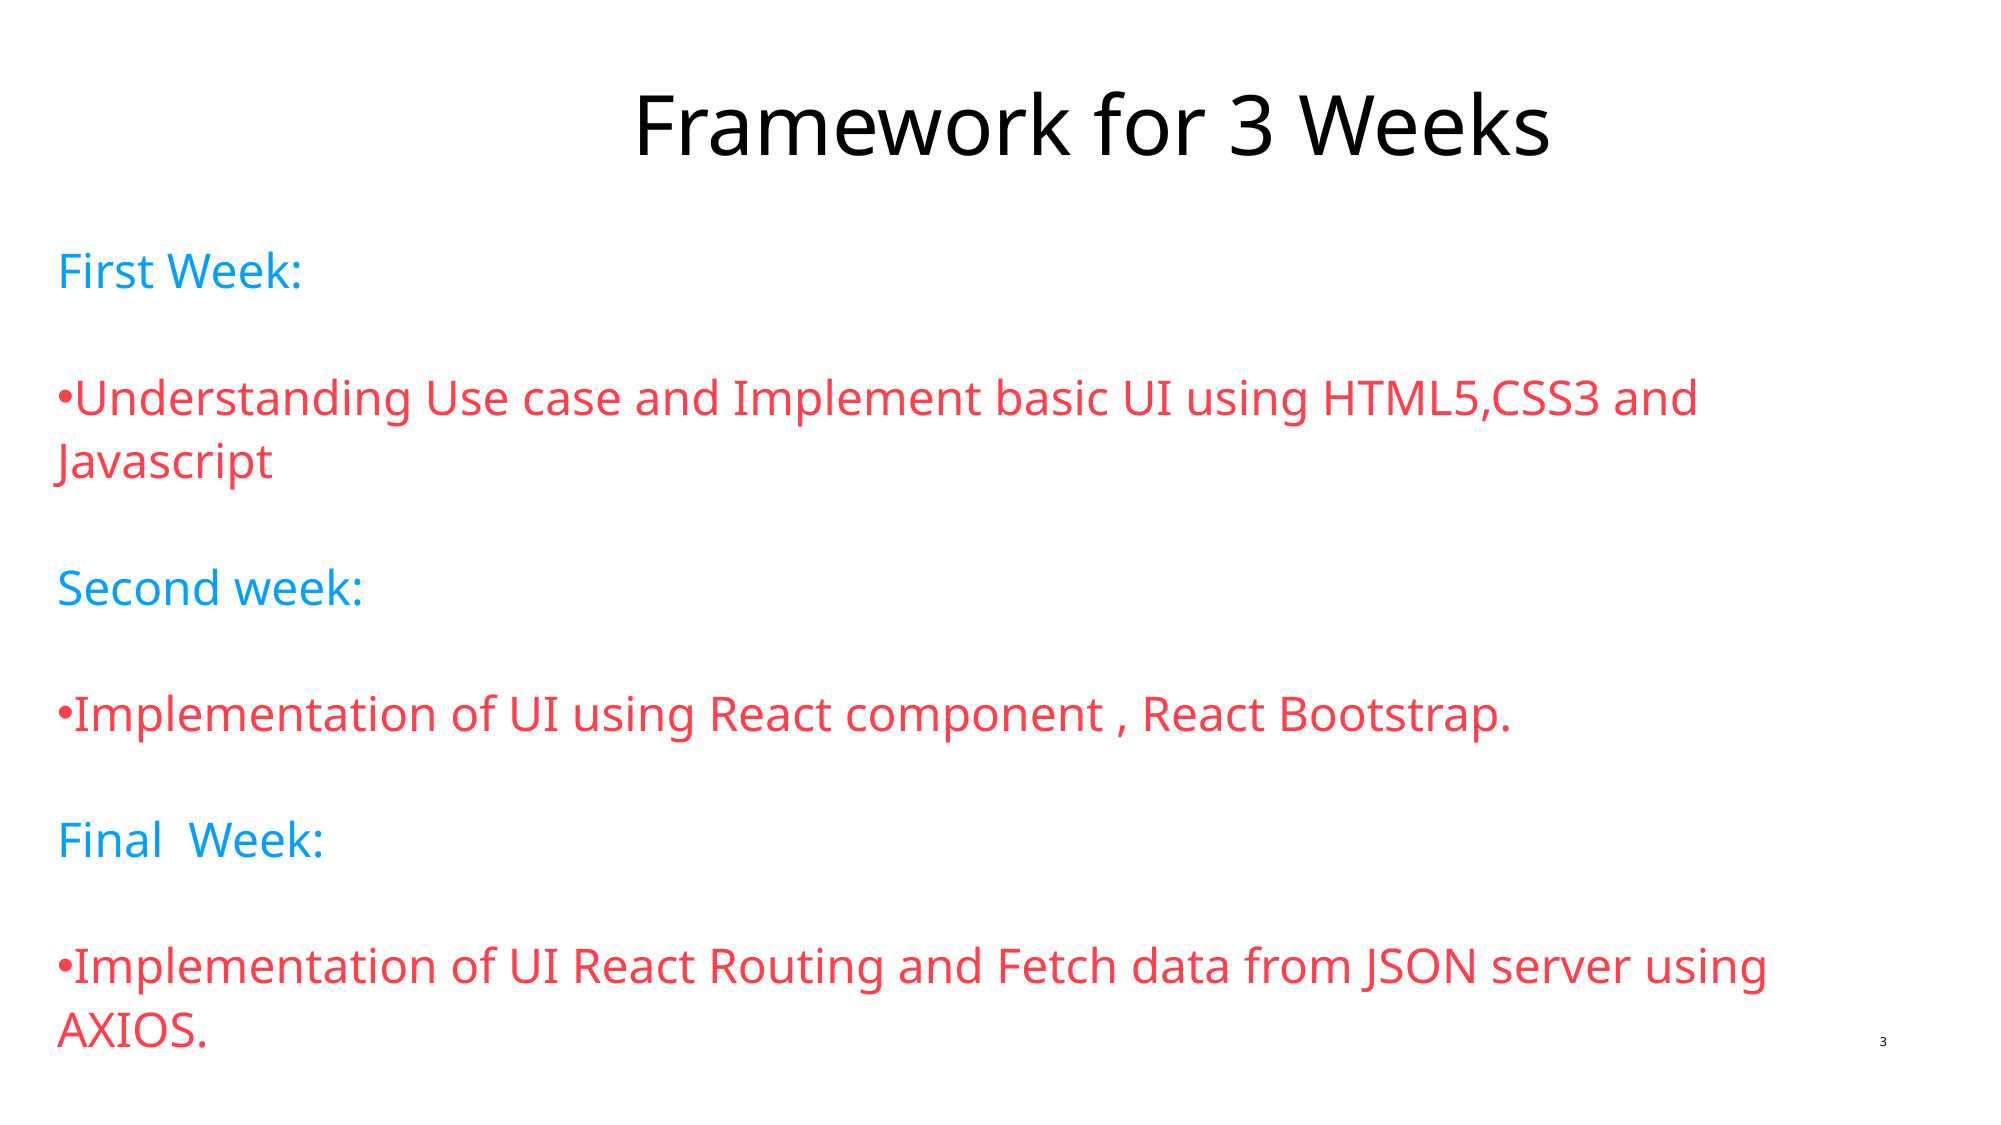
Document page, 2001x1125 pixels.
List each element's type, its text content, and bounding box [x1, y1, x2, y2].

text_box Framework for 3 Weeks First Week: Understanding Use case and Implement basic UI using HTML5,CSS3 and Javascript Second week: Implementation of UI using React component , React Bootstrap. Final Week: Implementation of UI React Routing and Fetch data from JSON server using AXIOS. [57, 62, 1832, 140]
slide_number 3 [1841, 1035, 1887, 1051]
